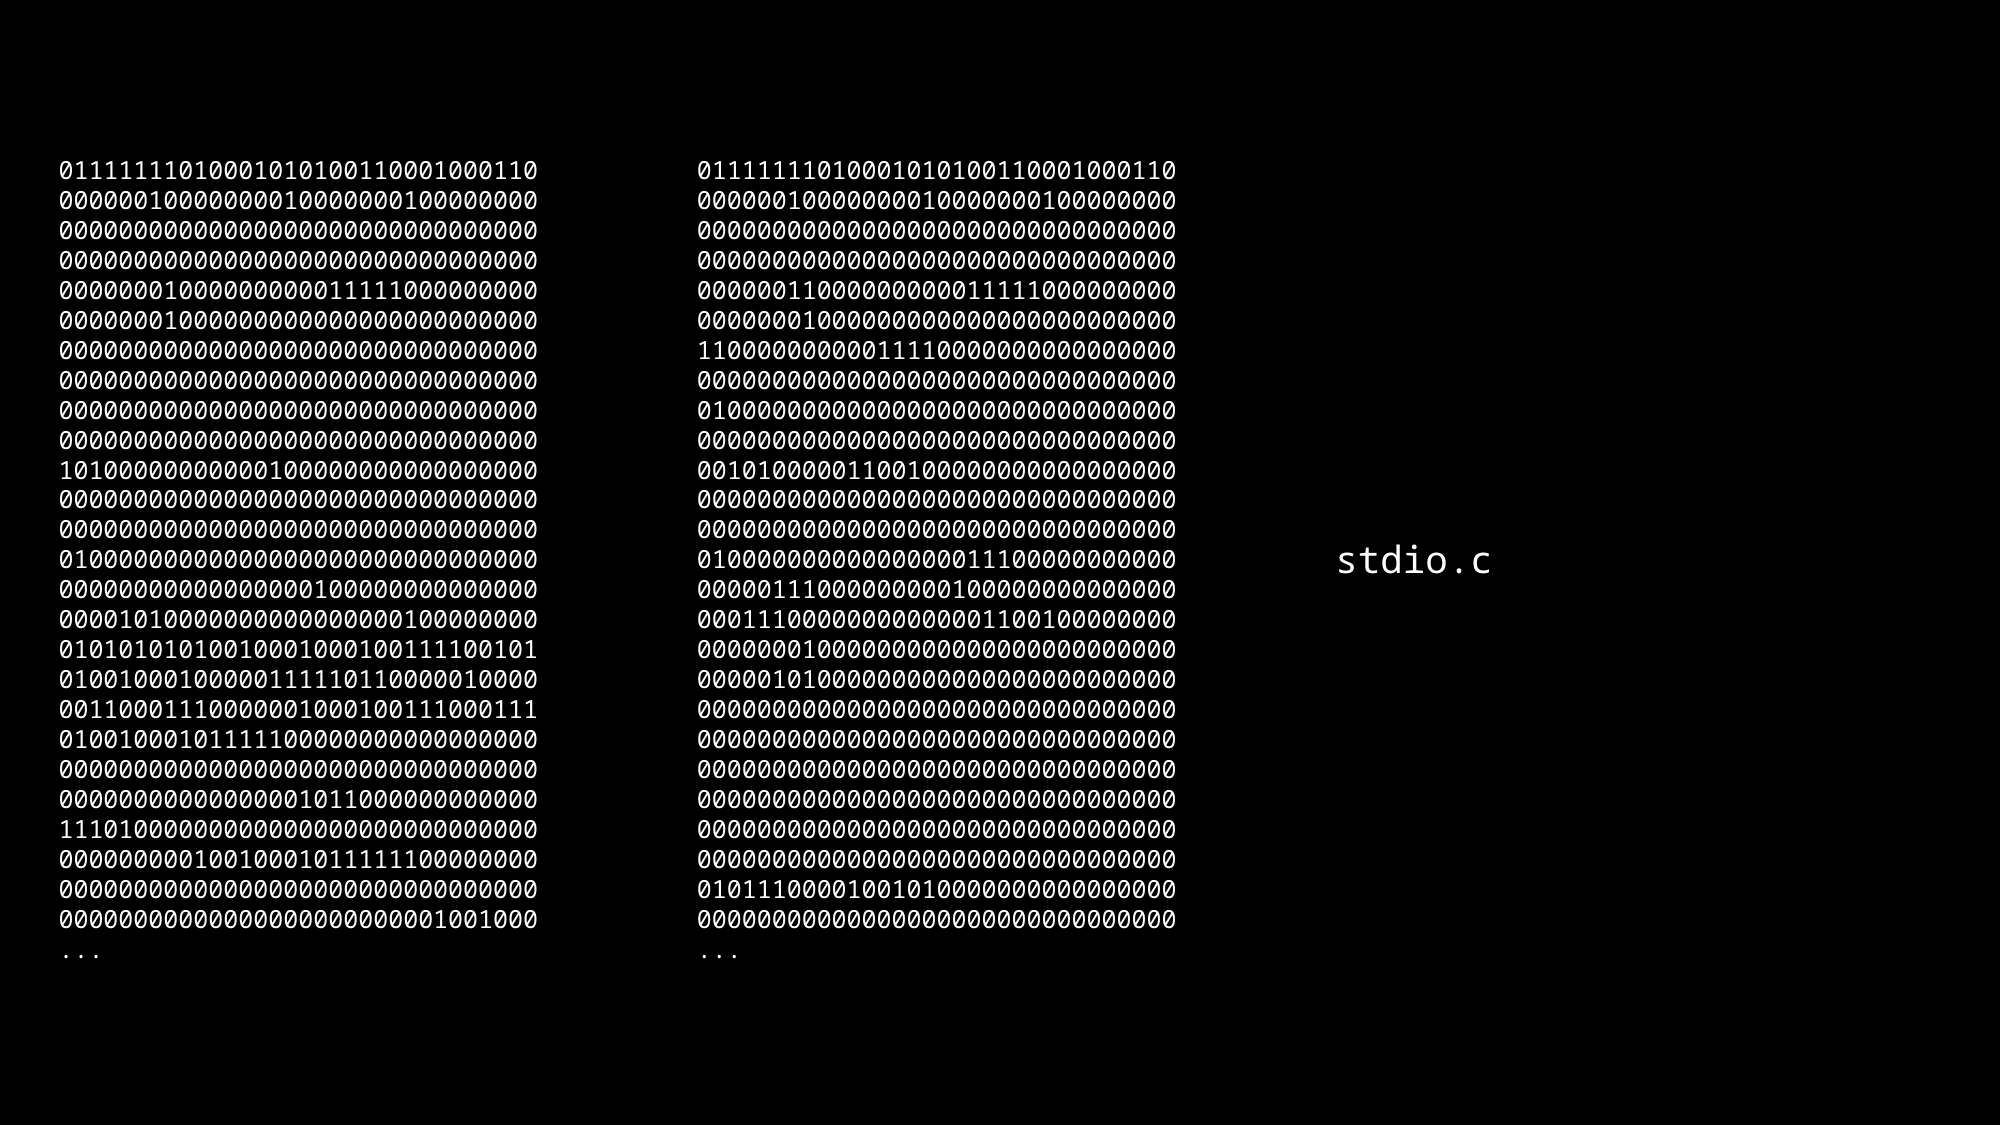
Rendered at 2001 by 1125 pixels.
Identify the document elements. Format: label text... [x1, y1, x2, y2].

list 01111111010001010100110001000110 00000010000000010000000100000000 00000000000000000000000000000000 00000000000000000000000000000000 00000001000000000011111000000000 00000001000000000000000000000000 00000000000000000000000000000000 00000000000000000000000000000000 00000000000000000000000000000000 00000000000000000000000000000000 10100000000000100000000000000000 00000000000000000000000000000000 00000000000000000000000000000000 01000000000000000000000000000000 00000000000000000100000000000000 00001010000000000000000100000000 01010101010010001000100111100101 01001000100000111110110000010000 00110001110000001000100111000111 01001000101111100000000000000000 00000000000000000000000000000000 00000000000000001011000000000000 11101000000000000000000000000000 00000000010010001011111100000000 00000000000000000000000000000000 00000000000000000000000001001000 ... [43, 12, 680, 1106]
list stdio.c [1320, 12, 1957, 1106]
list 01111111010001010100110001000110 00000010000000010000000100000000 00000000000000000000000000000000 00000000000000000000000000000000 00000011000000000011111000000000 00000001000000000000000000000000 11000000000011110000000000000000 00000000000000000000000000000000 01000000000000000000000000000000 00000000000000000000000000000000 00101000001100100000000000000000 00000000000000000000000000000000 00000000000000000000000000000000 01000000000000000011100000000000 00000111000000000100000000000000 00011100000000000001100100000000 00000001000000000000000000000000 00000101000000000000000000000000 00000000000000000000000000000000 00000000000000000000000000000000 00000000000000000000000000000000 00000000000000000000000000000000 00000000000000000000000000000000 00000000000000000000000000000000 01011100001001010000000000000000 00000000000000000000000000000000 ... [681, 12, 1318, 1106]
